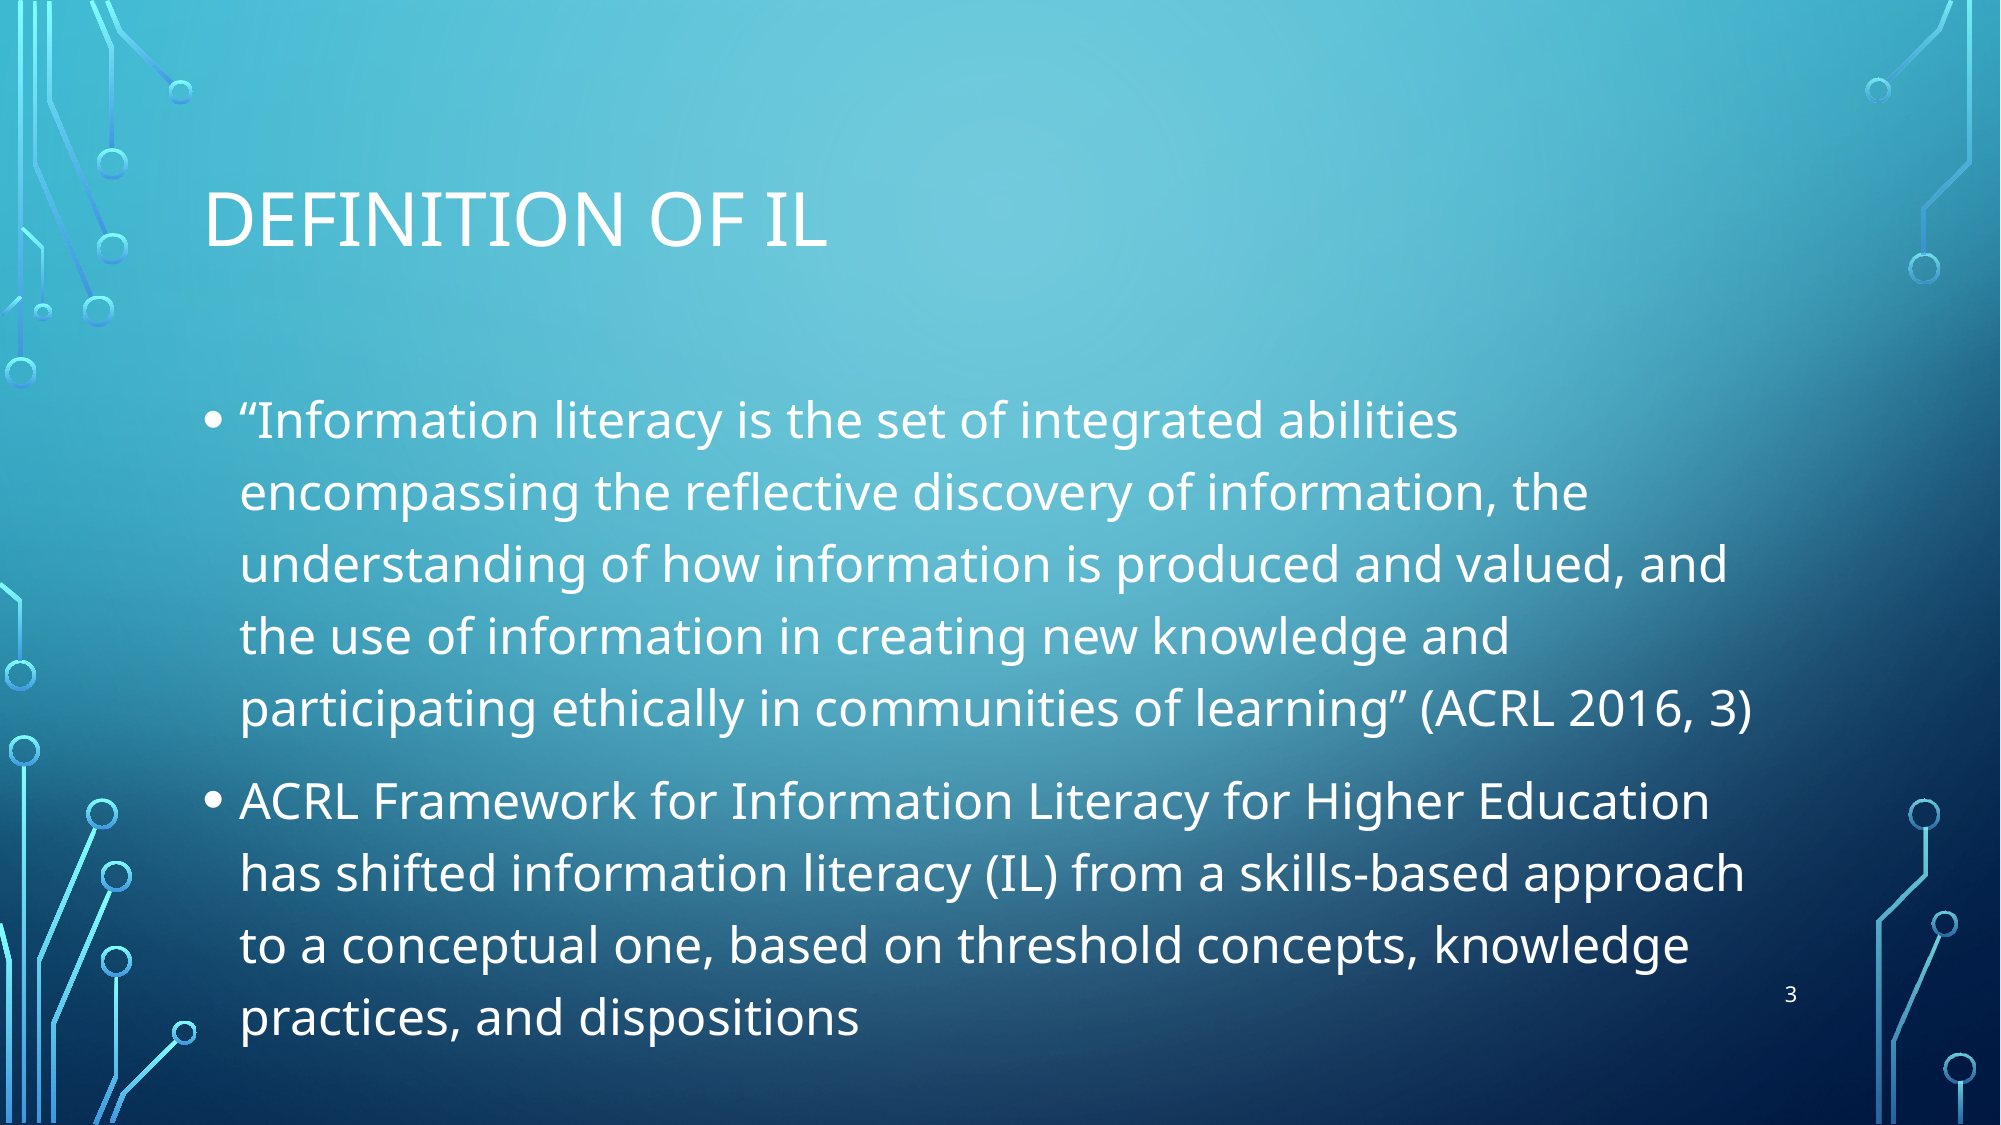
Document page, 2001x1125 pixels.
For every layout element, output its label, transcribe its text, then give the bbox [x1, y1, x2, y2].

slide_number 3 [1685, 965, 1813, 1025]
title Definition of IL [187, 101, 1813, 344]
list “Information literacy is the set of integrated abilities encompassing the reflective discovery of information, the understanding of how information is produced and valued, and the use of information in creating new knowledge and participating ethically in communities of learning” (ACRL 2016, 3) ACRL Framework for Information Literacy for Higher Education has shifted information literacy (IL) from a skills-based approach to a conceptual one, based on threshold concepts, knowledge practices, and dispositions [187, 369, 1813, 950]
